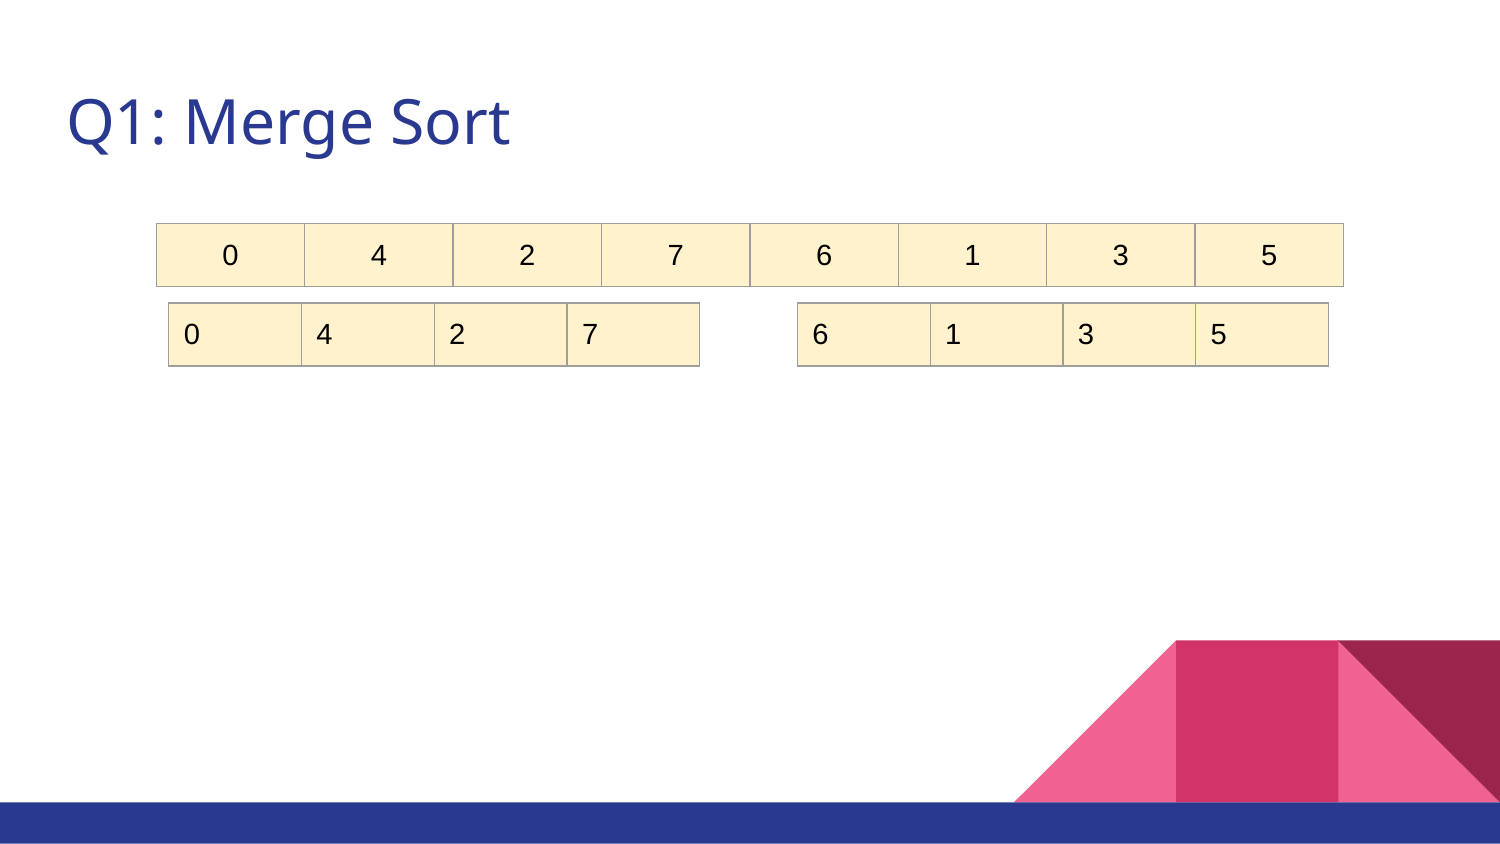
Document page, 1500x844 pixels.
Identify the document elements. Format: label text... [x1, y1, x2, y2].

table_header 7 [602, 224, 749, 286]
table_header 6 [751, 224, 898, 286]
title Q1: Merge Sort [51, 67, 1449, 167]
table_header 1 [931, 304, 1062, 365]
table_header 2 [454, 224, 601, 286]
table_header 7 [568, 304, 699, 365]
table_header 0 [157, 224, 304, 286]
table_header 4 [305, 224, 452, 286]
table_header 2 [435, 304, 566, 365]
table_header 6 [798, 304, 930, 365]
table_header 4 [302, 304, 434, 365]
table_header 3 [1047, 224, 1194, 286]
table_header 0 [169, 304, 301, 365]
table_header 3 [1064, 304, 1195, 365]
table_header 5 [1196, 304, 1328, 365]
table_header 5 [1196, 224, 1343, 286]
table_header 1 [899, 224, 1046, 286]
